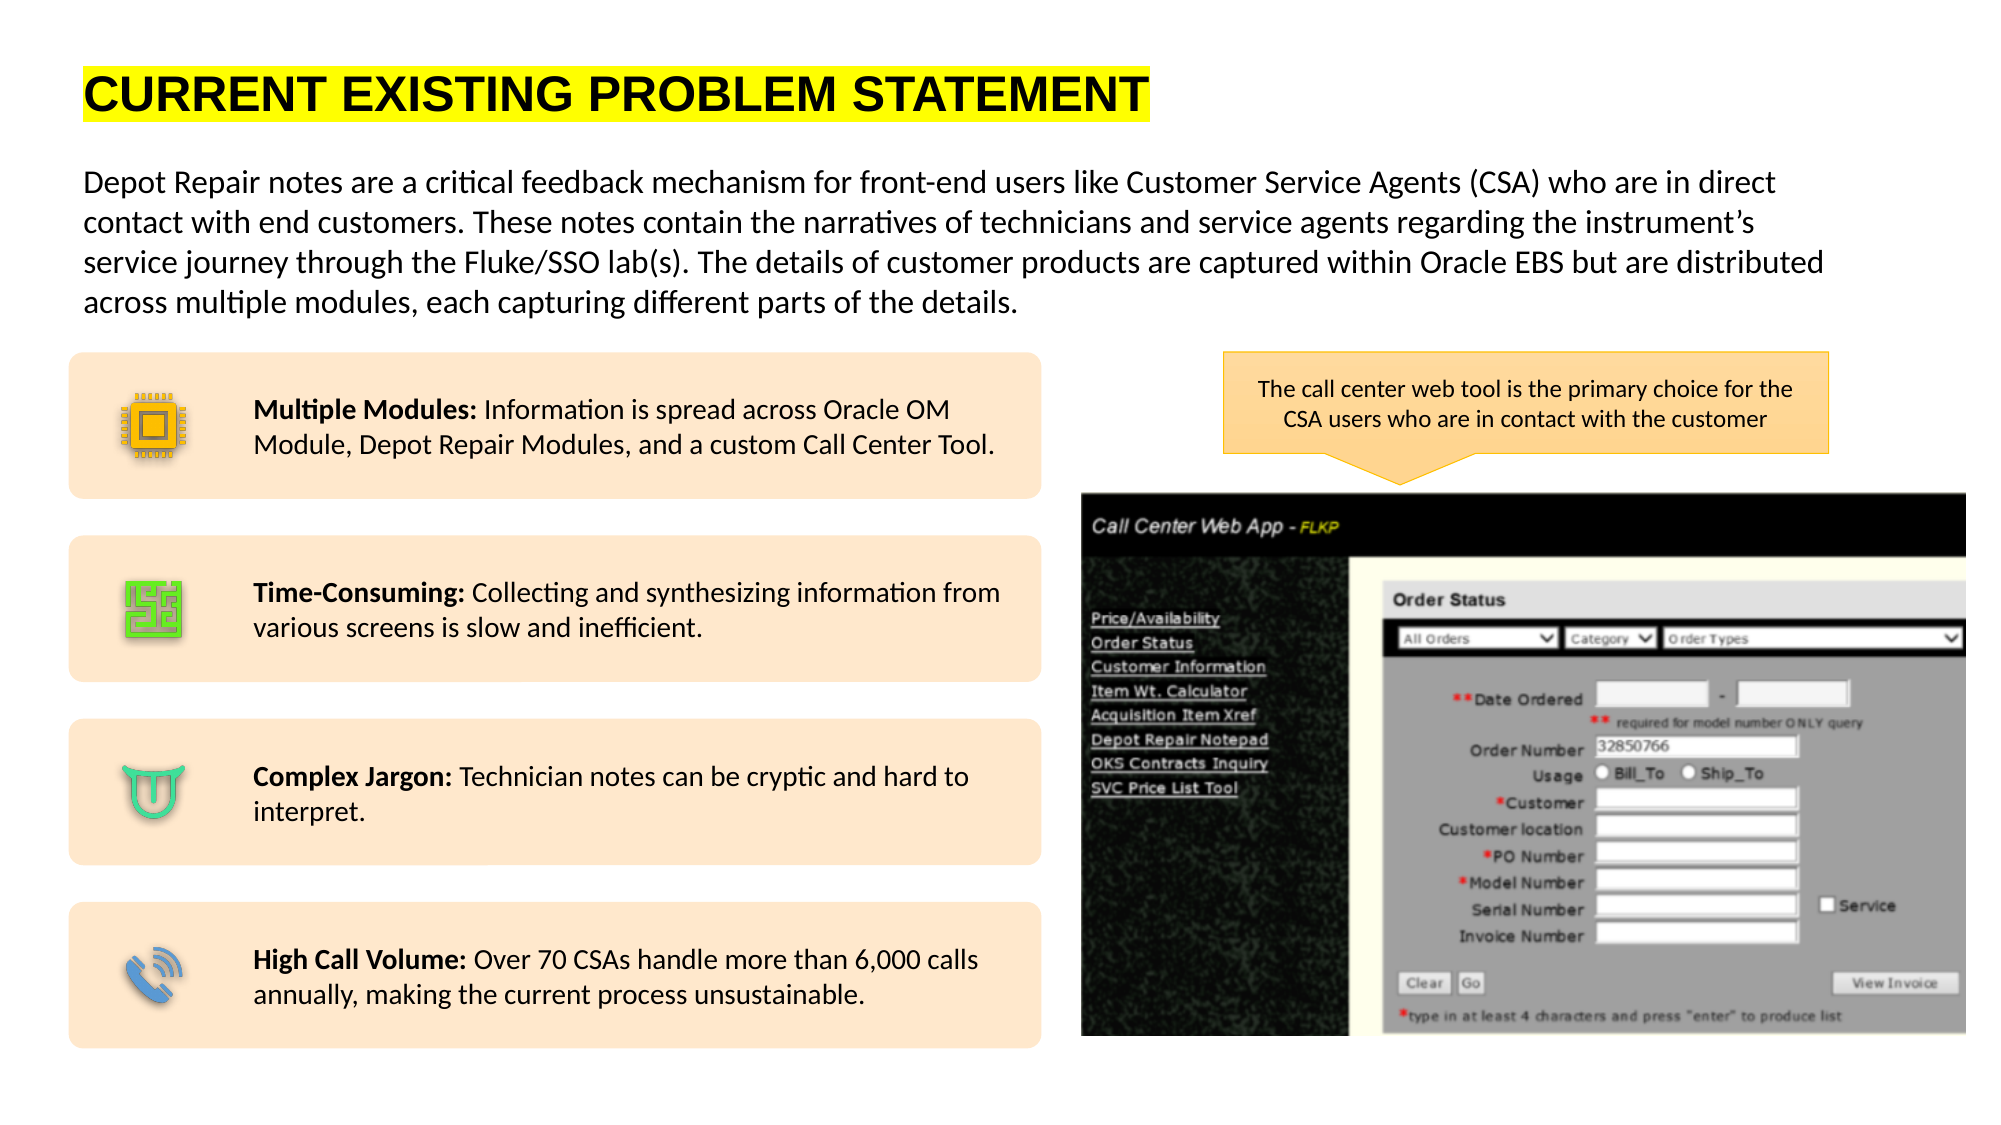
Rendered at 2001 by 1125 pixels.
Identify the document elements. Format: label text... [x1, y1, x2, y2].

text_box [68, 351, 1042, 1049]
text_box The call center web tool is the primary choice for the CSA users who are in contact with the customer [1223, 351, 1830, 486]
text_box Depot Repair notes are a critical feedback mechanism for front-end users like Customer Service Agents (CSA) who are in direct contact with end customers. These notes contain the narratives of technicians and service agents regarding the instrument’s service journey through the Fluke/SSO lab(s). The details of customer products are captured within Oracle EBS but are distributed across multiple modules, each capturing different parts of the details. [68, 152, 1858, 328]
text_box CURRENT EXISTING PROBLEM STATEMENT [68, 13, 1829, 129]
picture [1081, 492, 1966, 1036]
